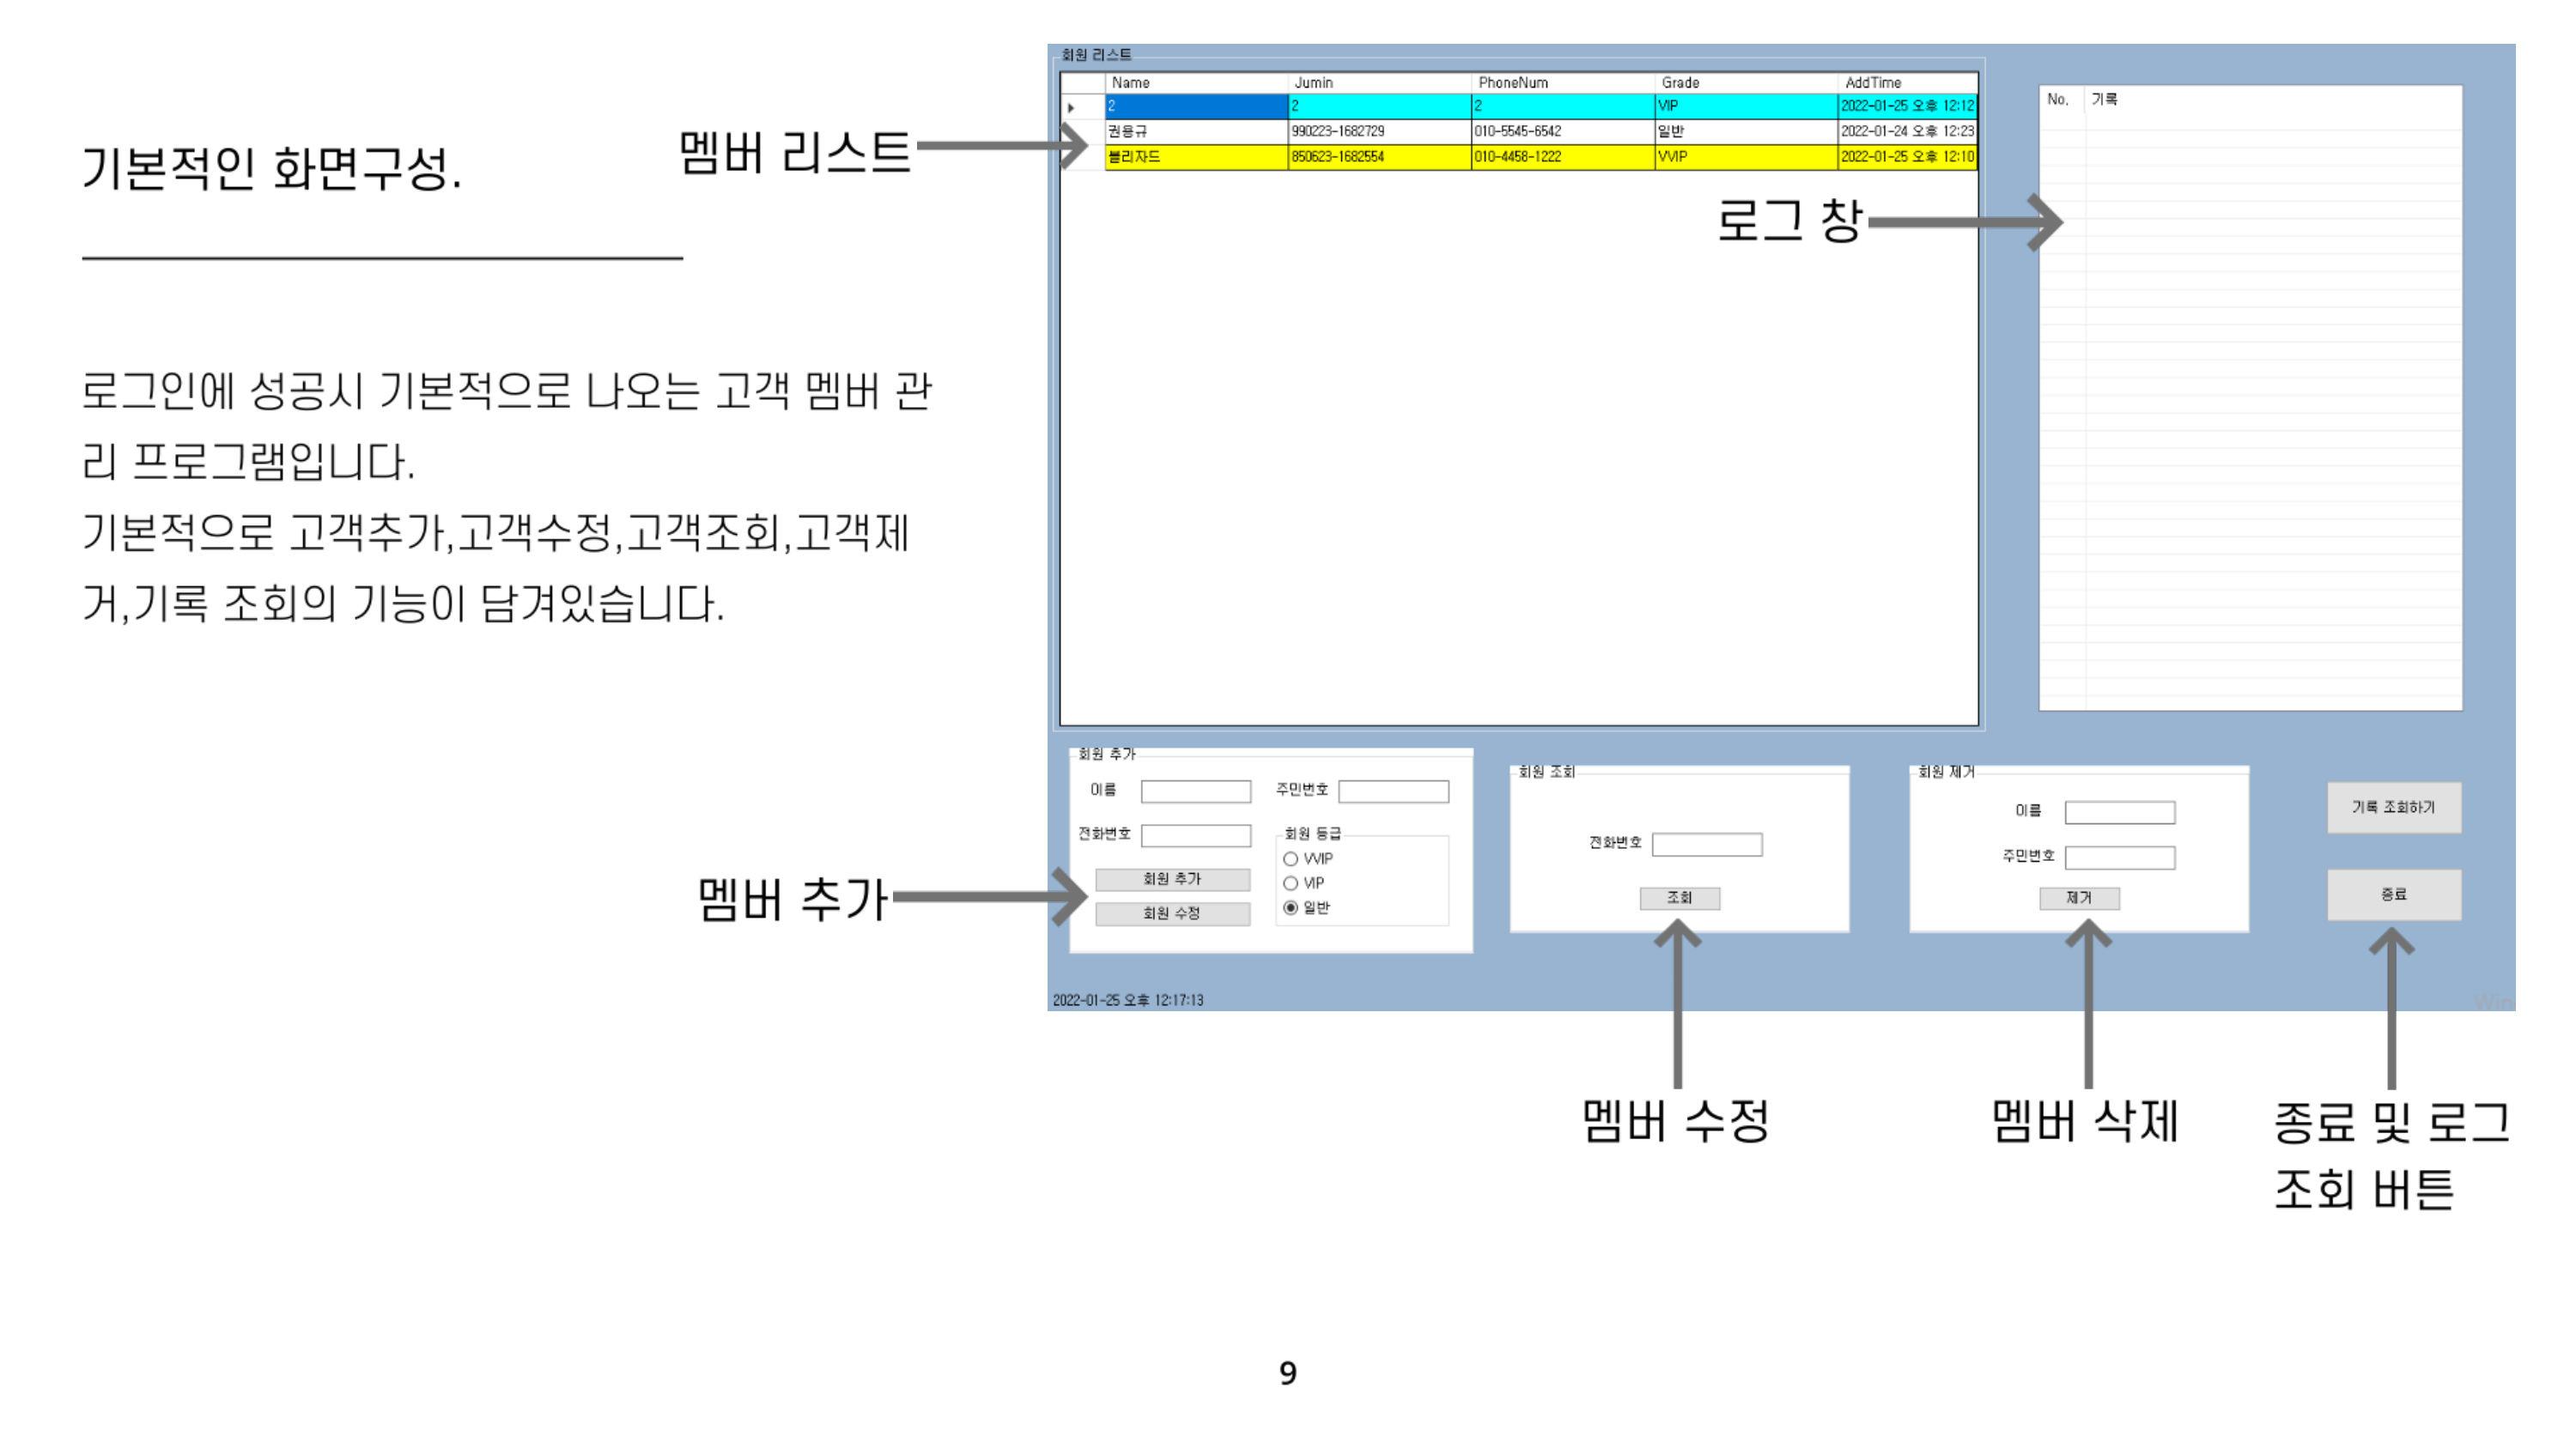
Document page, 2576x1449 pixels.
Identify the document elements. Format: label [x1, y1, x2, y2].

text_box [1889, 191, 2064, 255]
picture [2265, 1033, 2533, 1242]
text_box [939, 120, 1089, 172]
picture [1710, 181, 1886, 276]
picture [1574, 1029, 1795, 1176]
text_box [914, 865, 1089, 929]
picture [1983, 1029, 2204, 1176]
picture [74, 355, 952, 652]
text_box [2309, 984, 2474, 1033]
picture [671, 113, 936, 208]
picture [556, 1345, 1327, 1411]
text_box [1592, 978, 1764, 1029]
text_box [1047, 44, 2516, 1011]
text_box [81, 253, 683, 264]
text_box [2002, 978, 2175, 1029]
picture [73, 130, 492, 224]
picture [690, 860, 911, 955]
